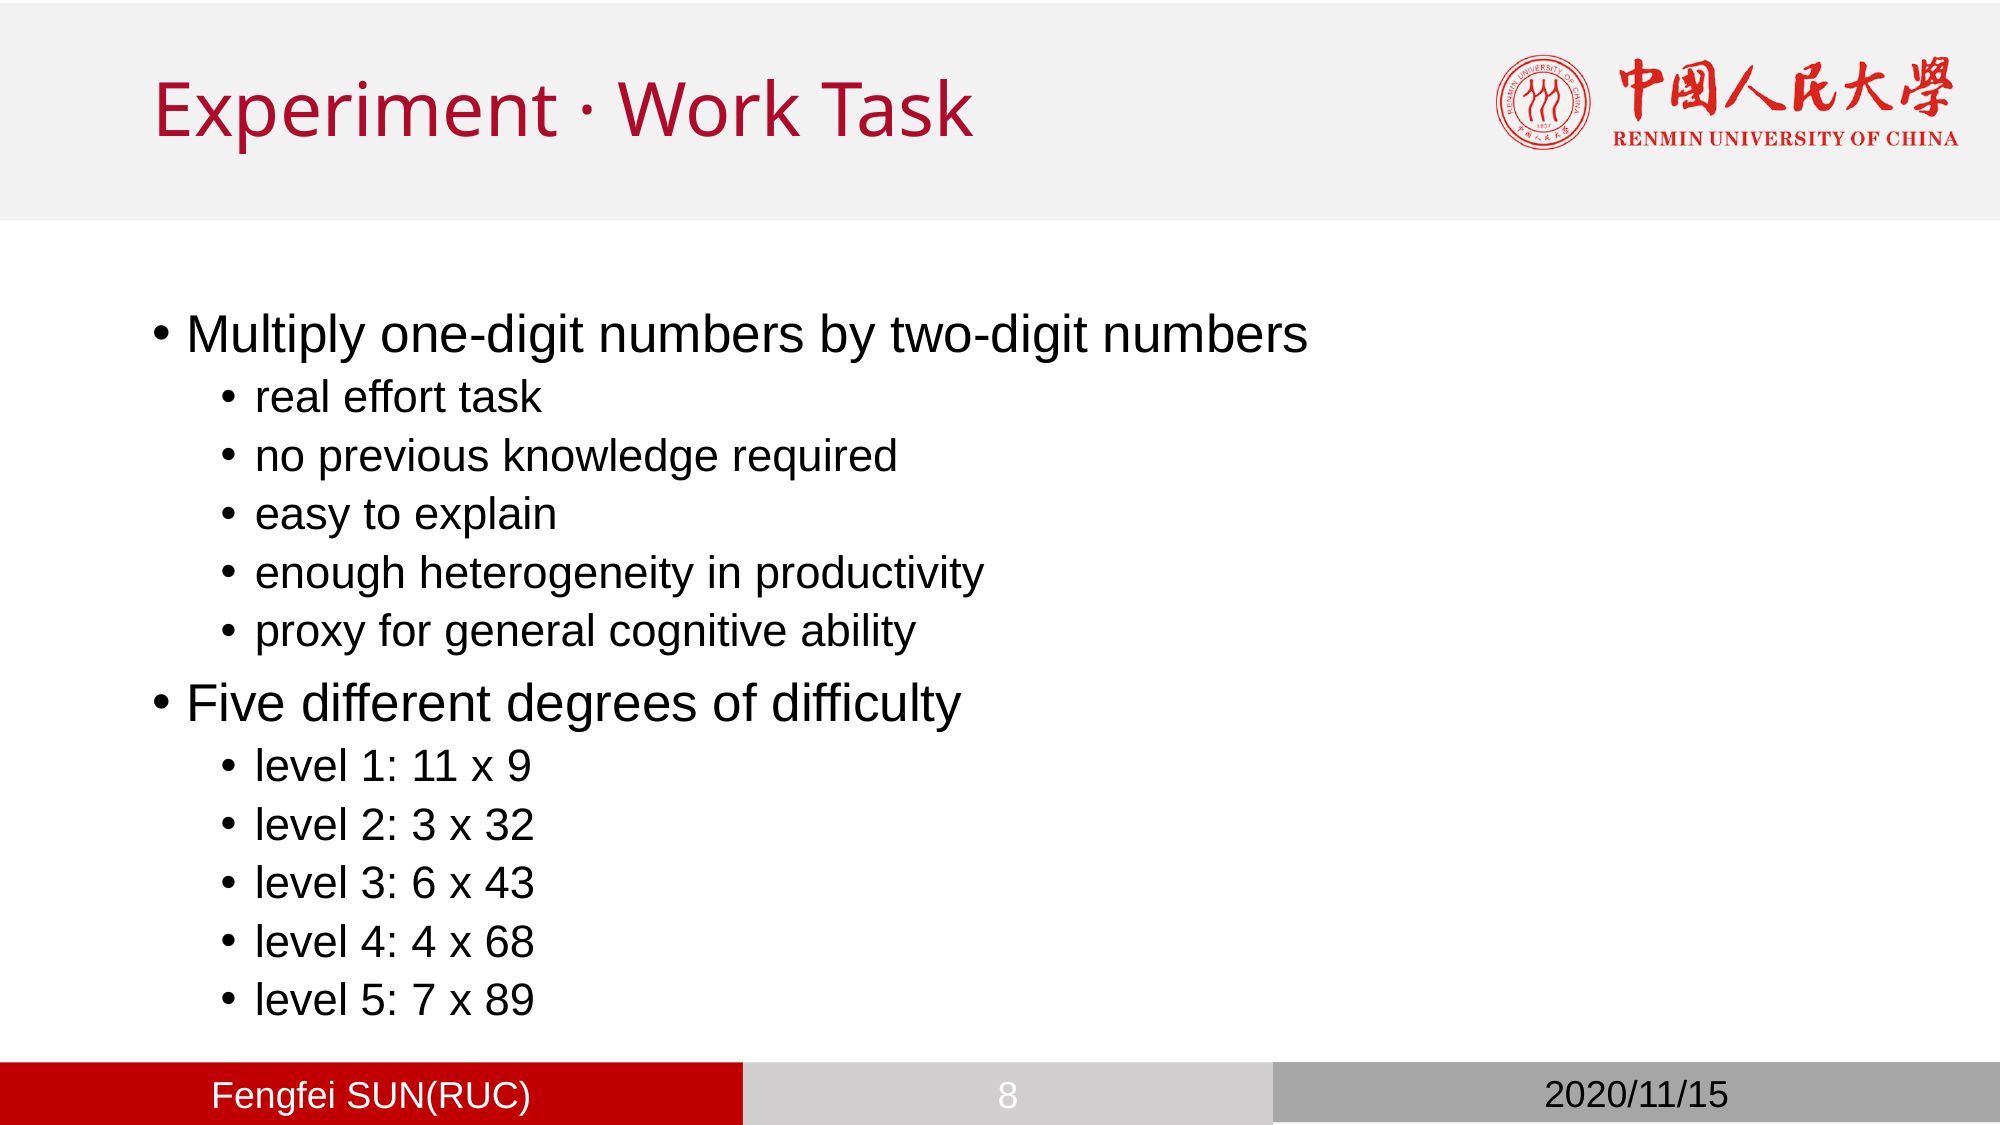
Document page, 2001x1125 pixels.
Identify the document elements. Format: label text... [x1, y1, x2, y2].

title Experiment · Work Task [137, 3, 1863, 221]
picture [1863, 41, 1965, 157]
list Multiply one-digit numbers by two-digit numbers real effort task no previous knowledge required easy to explain enough heterogeneity in productivity proxy for general cognitive ability Five different degrees of difficulty level 1: 11 x 9 level 2: 3 x 32 level 3: 6 x 43 level 4: 4 x 68 level 5: 7 x 89 [137, 299, 1863, 1041]
